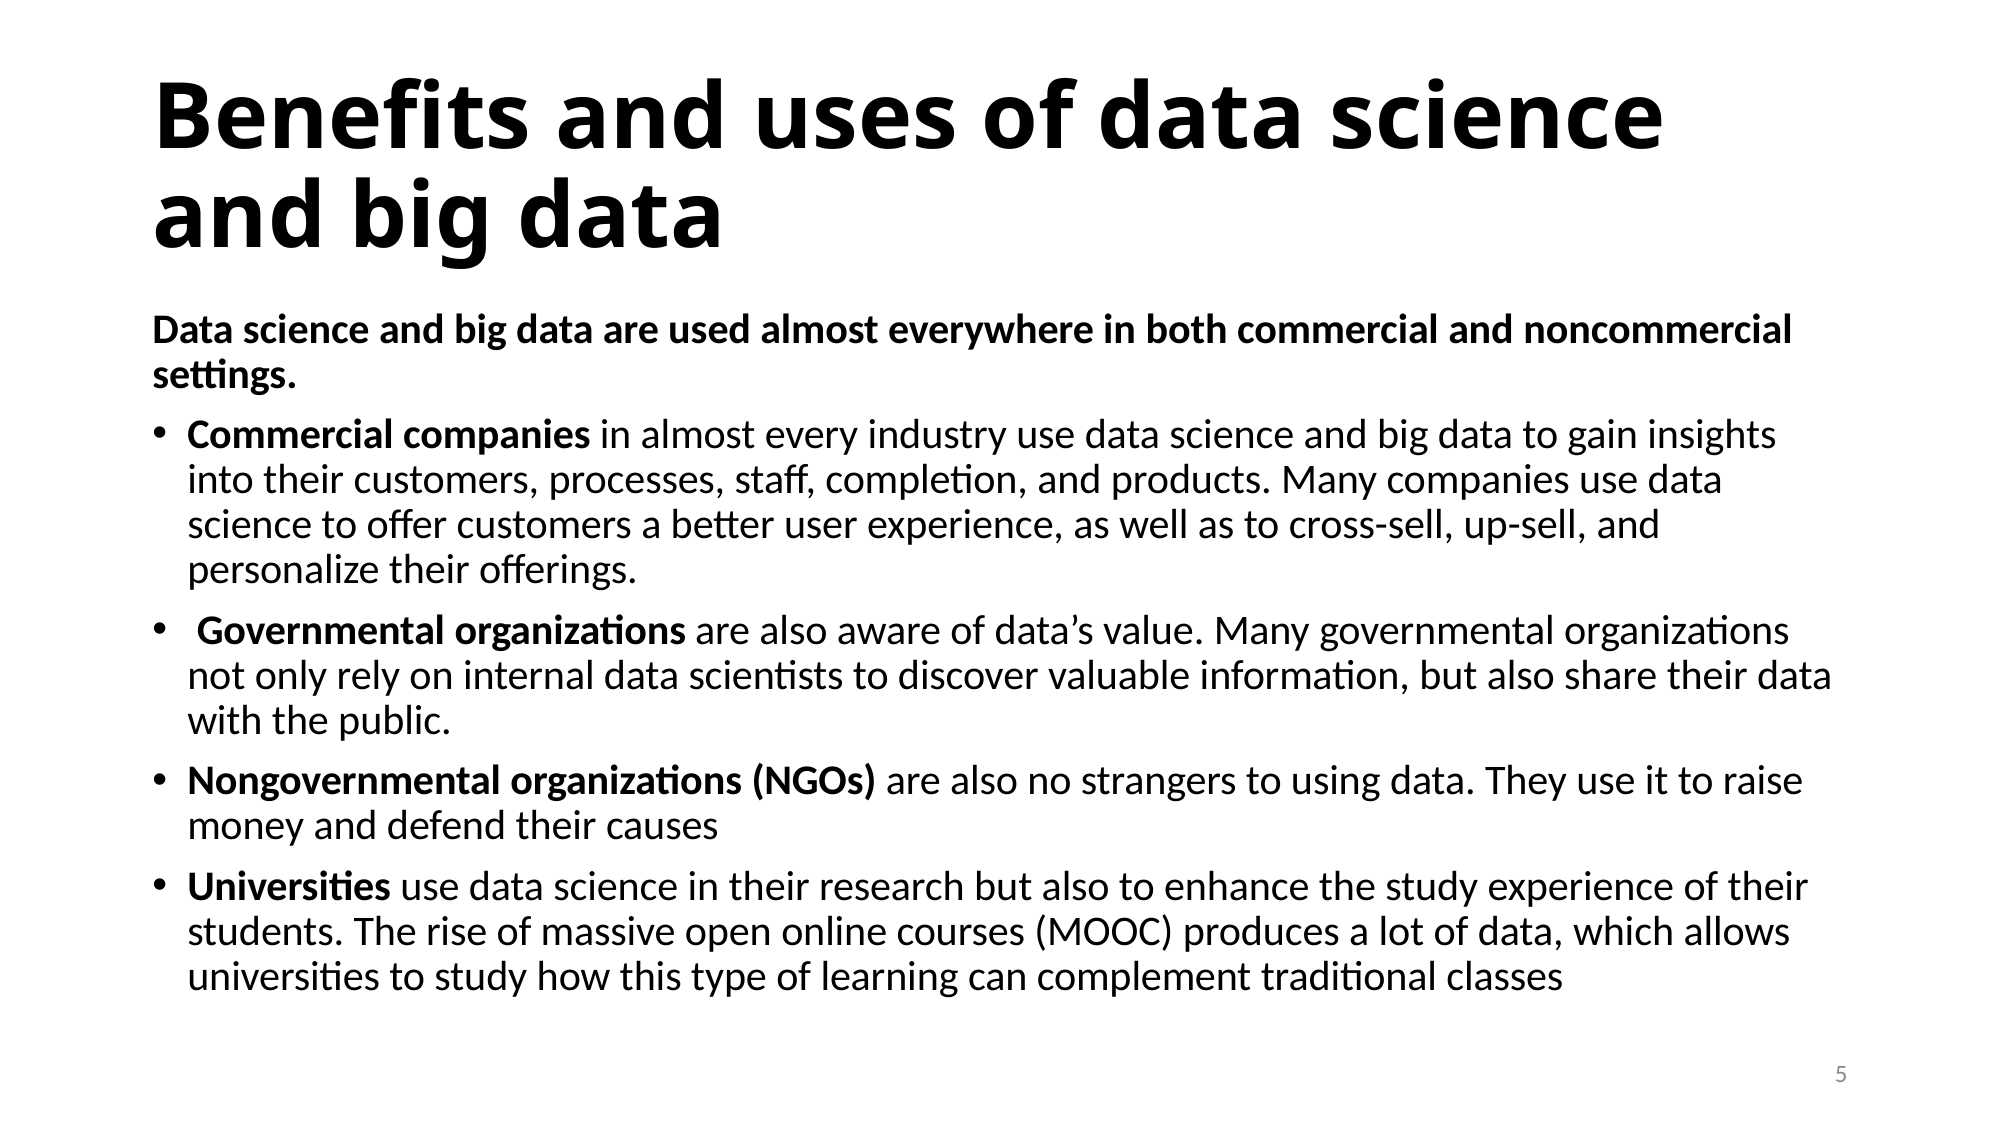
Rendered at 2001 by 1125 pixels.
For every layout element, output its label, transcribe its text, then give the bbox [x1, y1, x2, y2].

title Benefits and uses of data science and big data [137, 59, 1863, 278]
slide_number 5 [1412, 1042, 1863, 1103]
list Data science and big data are used almost everywhere in both commercial and noncommercial settings. Commercial companies in almost every industry use data science and big data to gain insights into their customers, processes, staff, completion, and products. Many companies use data science to offer customers a better user experience, as well as to cross-sell, up-sell, and personalize their offerings. Governmental organizations are also aware of data’s value. Many governmental organizations not only rely on internal data scientists to discover valuable information, but also share their data with the public. Nongovernmental organizations (NGOs) are also no strangers to using data. They use it to raise money and defend their causes Universities use data science in their research but also to enhance the study experience of their students. The rise of massive open online courses (MOOC) produces a lot of data, which allows universities to study how this type of learning can complement traditional classes [137, 299, 1863, 1014]
